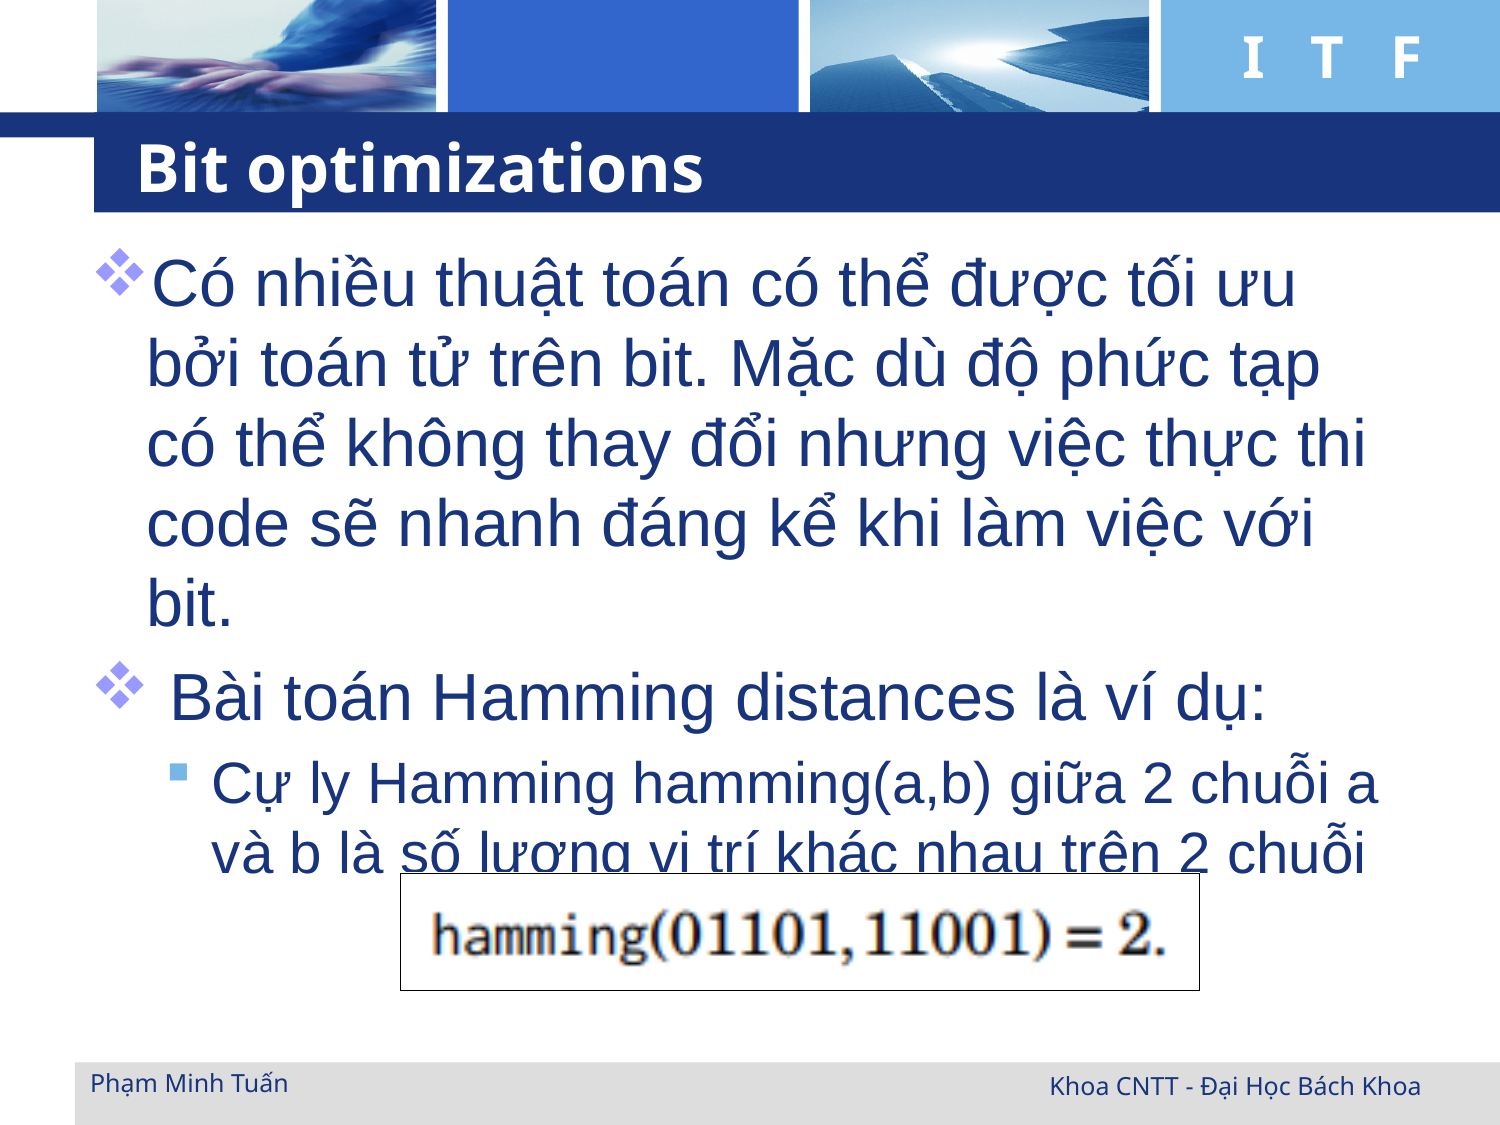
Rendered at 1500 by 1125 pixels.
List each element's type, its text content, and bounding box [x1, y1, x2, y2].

picture [810, 0, 1150, 112]
title Bit optimizations [120, 120, 1400, 213]
slide_number Phạm Minh Tuấn [75, 1059, 425, 1113]
picture [97, 0, 437, 112]
picture [399, 872, 1201, 991]
list Có nhiều thuật toán có thể được tối ưu bởi toán tử trên bit. Mặc dù độ phức tạp có thể không thay đổi nhưng việc thực thi code sẽ nhanh đáng kể khi làm việc với bit. Bài toán Hamming distances là ví dụ: Cự ly Hamming hamming(a,b) giữa 2 chuỗi a và b là số lượng vị trí khác nhau trên 2 chuỗi [75, 232, 1425, 1034]
footer Khoa CNTT - Đại Học Bách Khoa [962, 1062, 1438, 1116]
